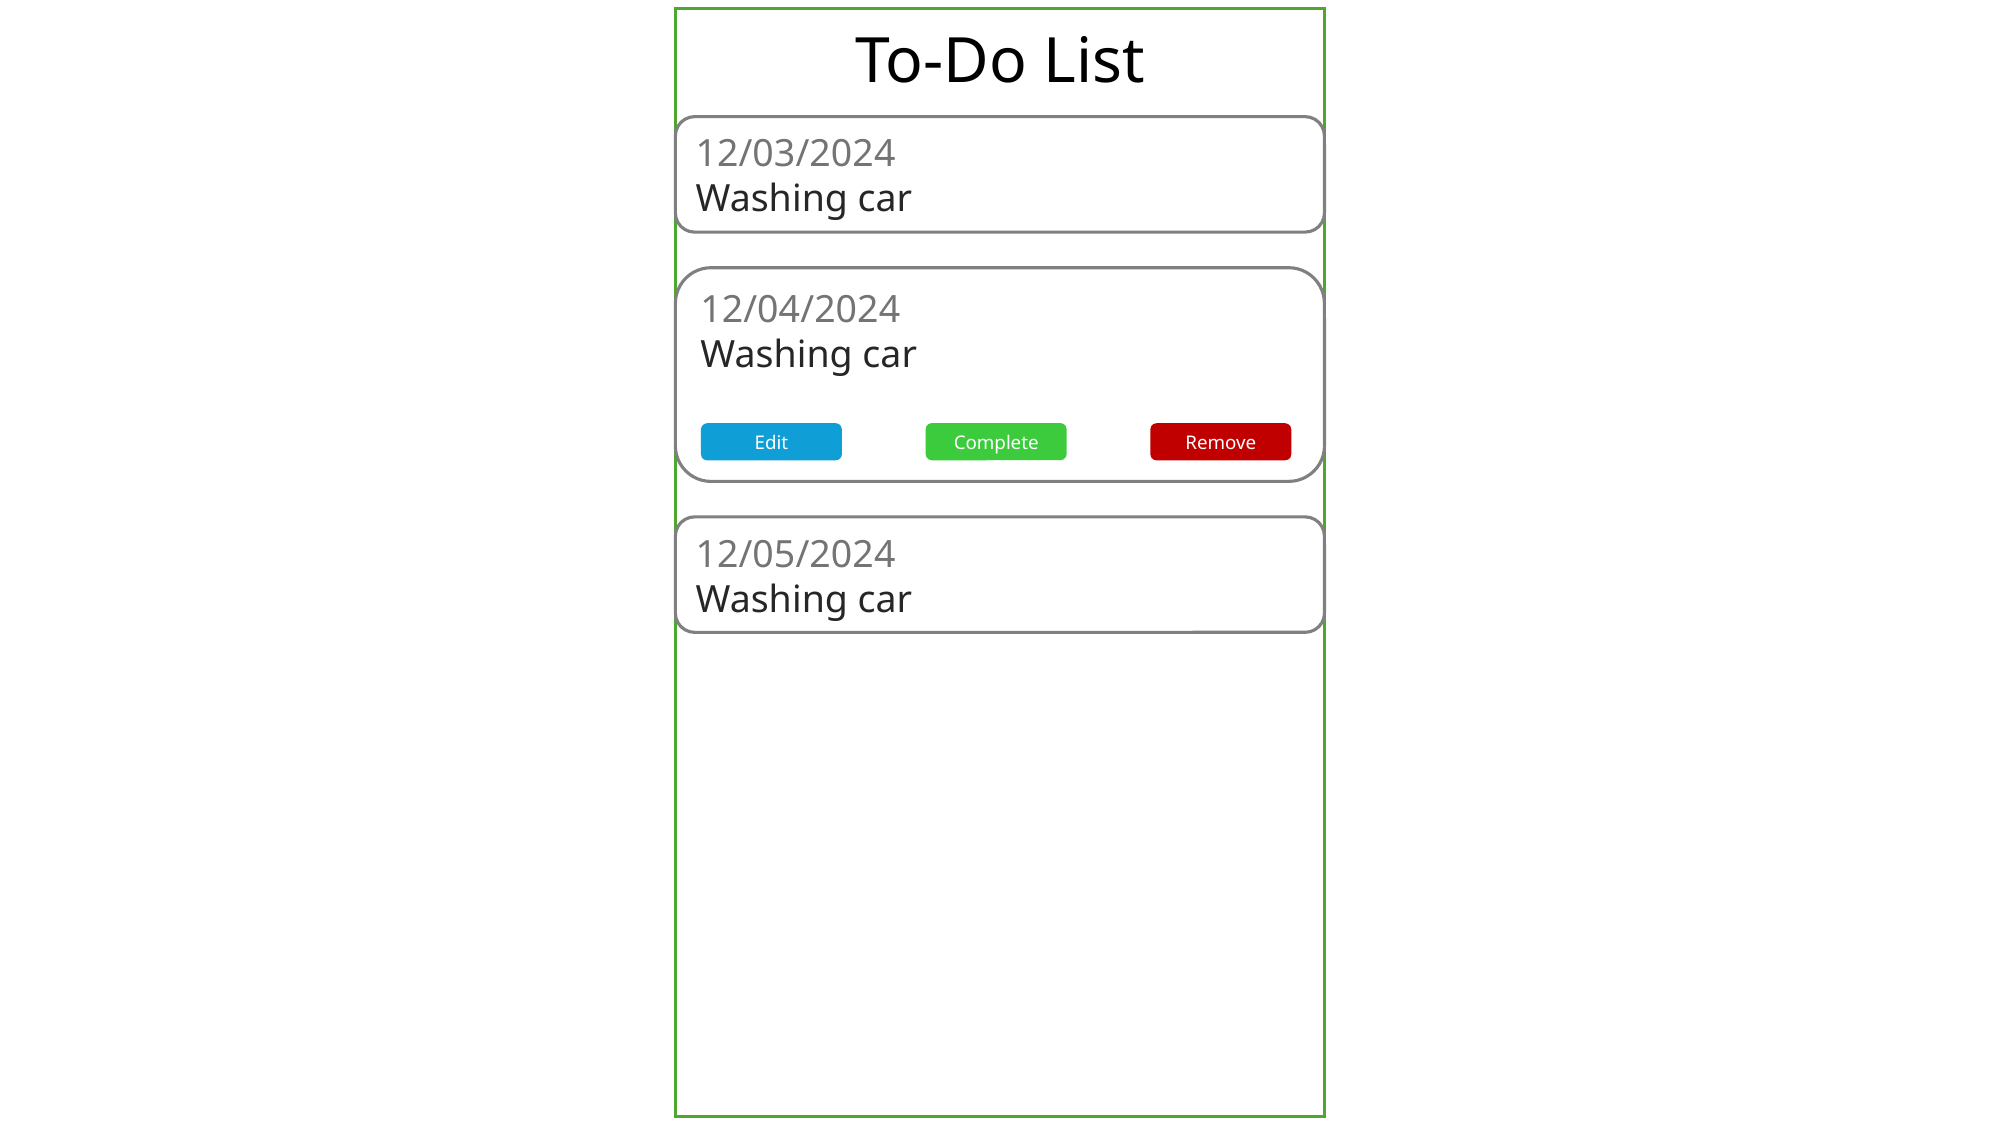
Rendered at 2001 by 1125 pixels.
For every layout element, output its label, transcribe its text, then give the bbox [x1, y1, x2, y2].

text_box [674, 267, 1325, 482]
text_box To-Do List [840, 12, 1160, 103]
text_box 12/03/2024 Washing car [673, 115, 1327, 234]
text_box 12/05/2024 Washing car [673, 515, 1327, 634]
text_box [674, 220, 1326, 295]
text_box [674, 7, 1326, 129]
text_box [674, 620, 1326, 1118]
text_box [674, 455, 1326, 530]
